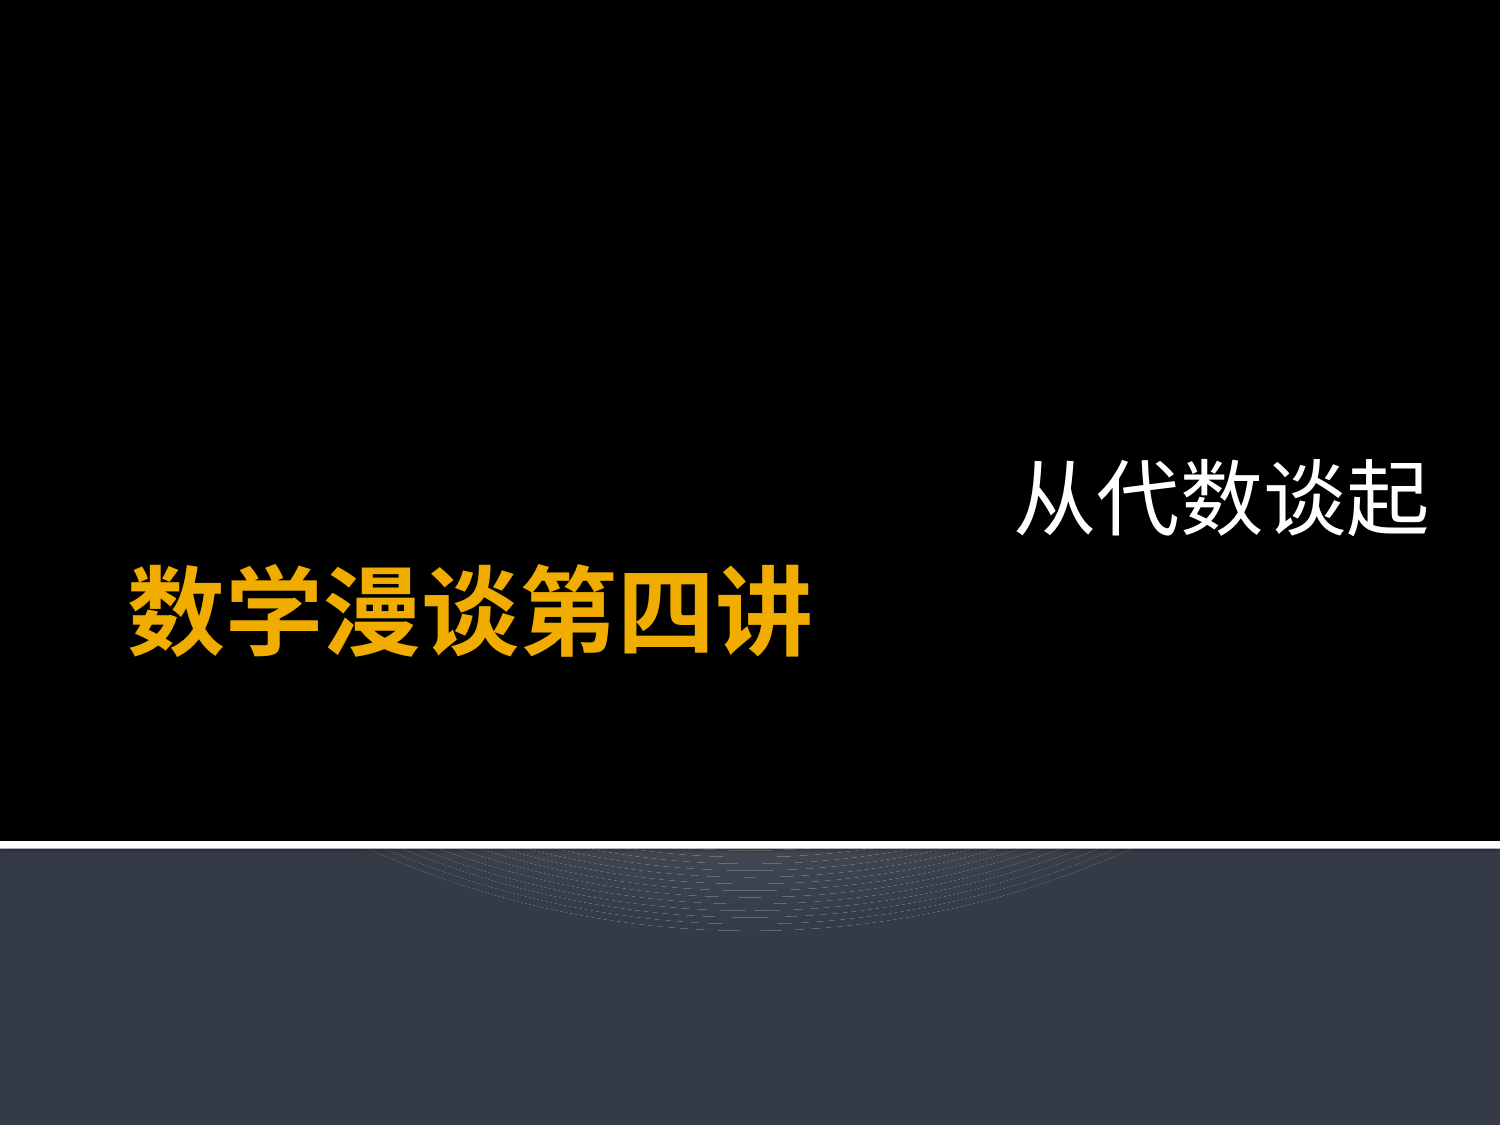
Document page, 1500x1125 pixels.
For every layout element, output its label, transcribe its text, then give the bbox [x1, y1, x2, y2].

title 数学漫谈第四讲 [112, 550, 1438, 825]
subtitle 从代数谈起 [112, 299, 1438, 546]
